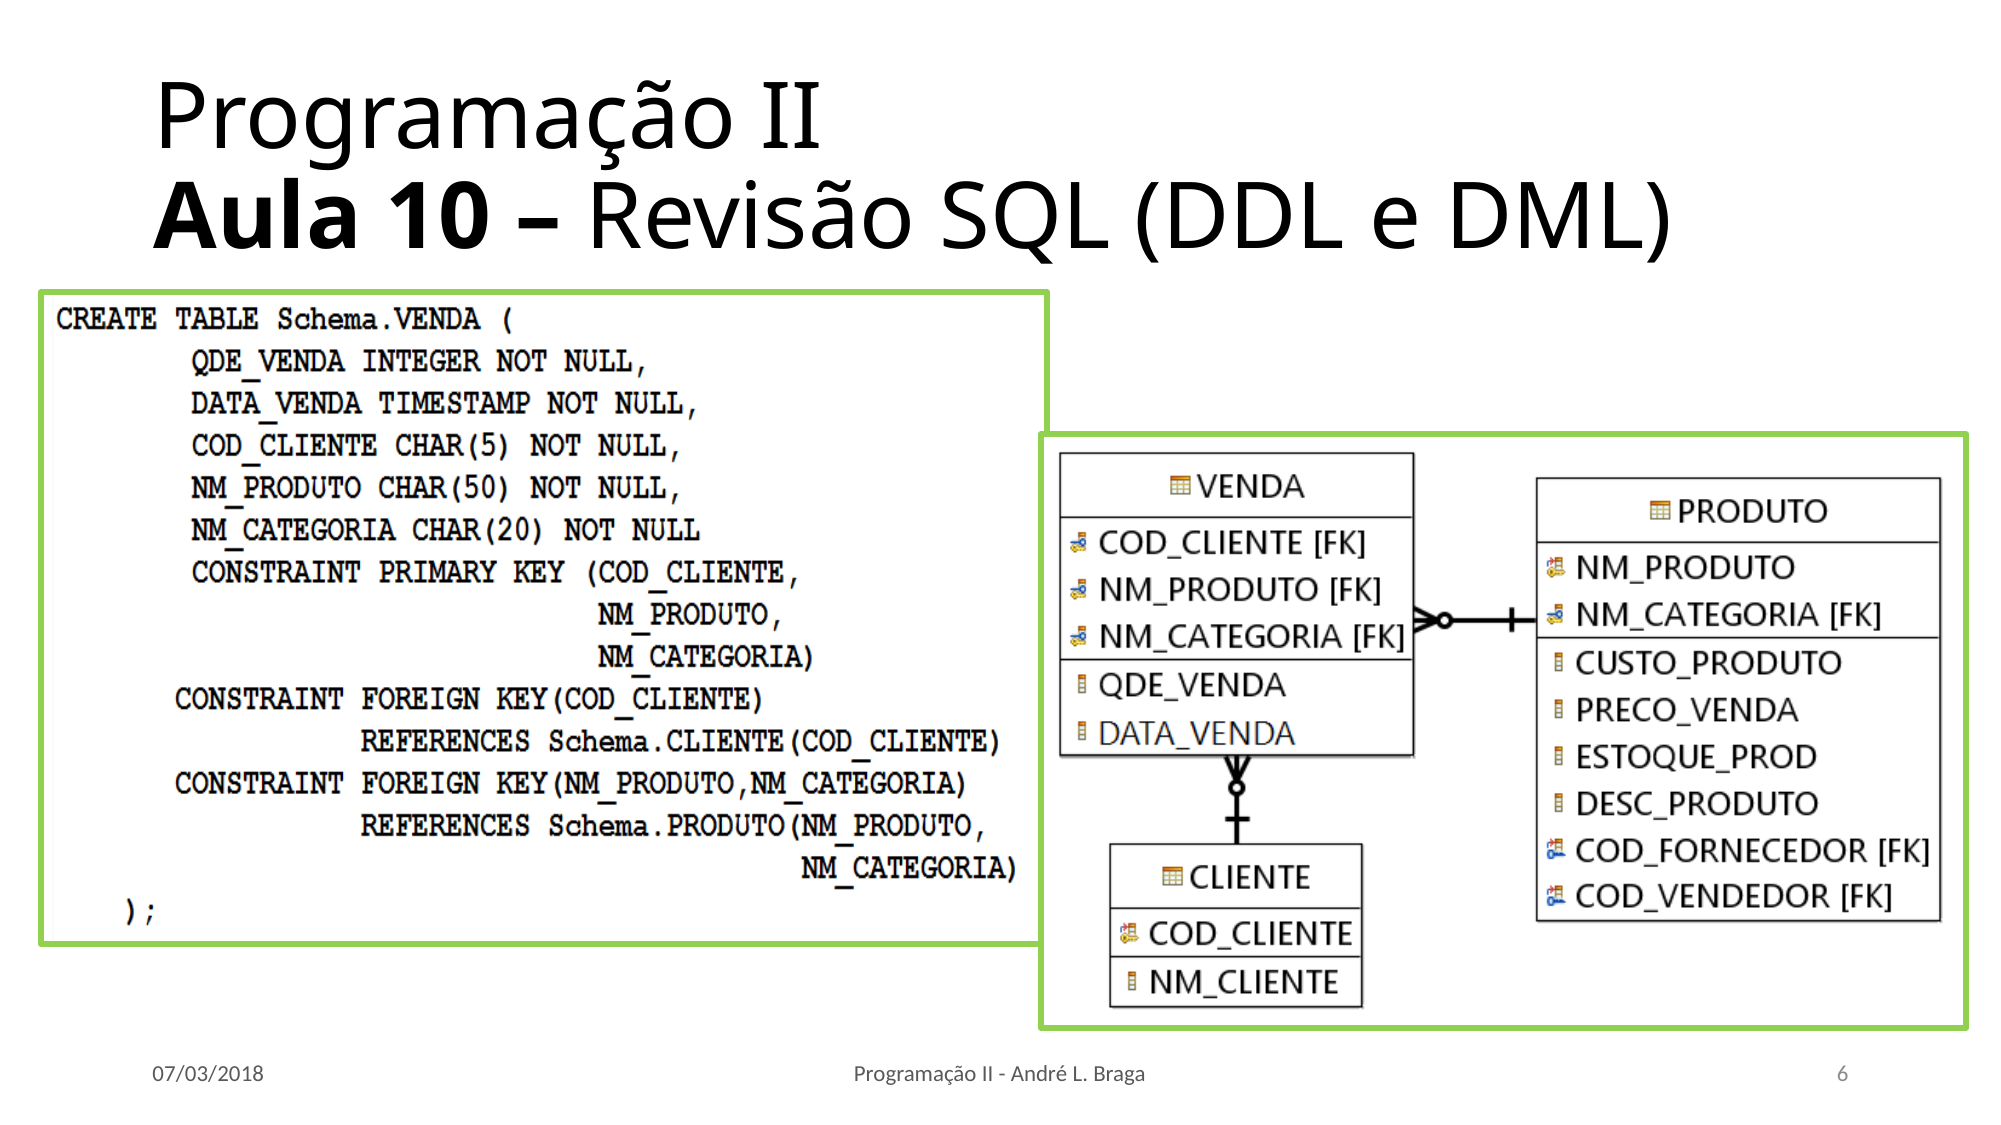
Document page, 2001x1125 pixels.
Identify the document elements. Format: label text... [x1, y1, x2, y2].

picture [43, 295, 1963, 1025]
title Programação II Aula 10 – Revisão SQL (DDL e DML) [138, 60, 1864, 278]
slide_number 6 [1413, 1042, 1864, 1103]
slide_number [137, 1042, 588, 1103]
footer Programação II - André L. Braga [662, 1042, 1338, 1103]
